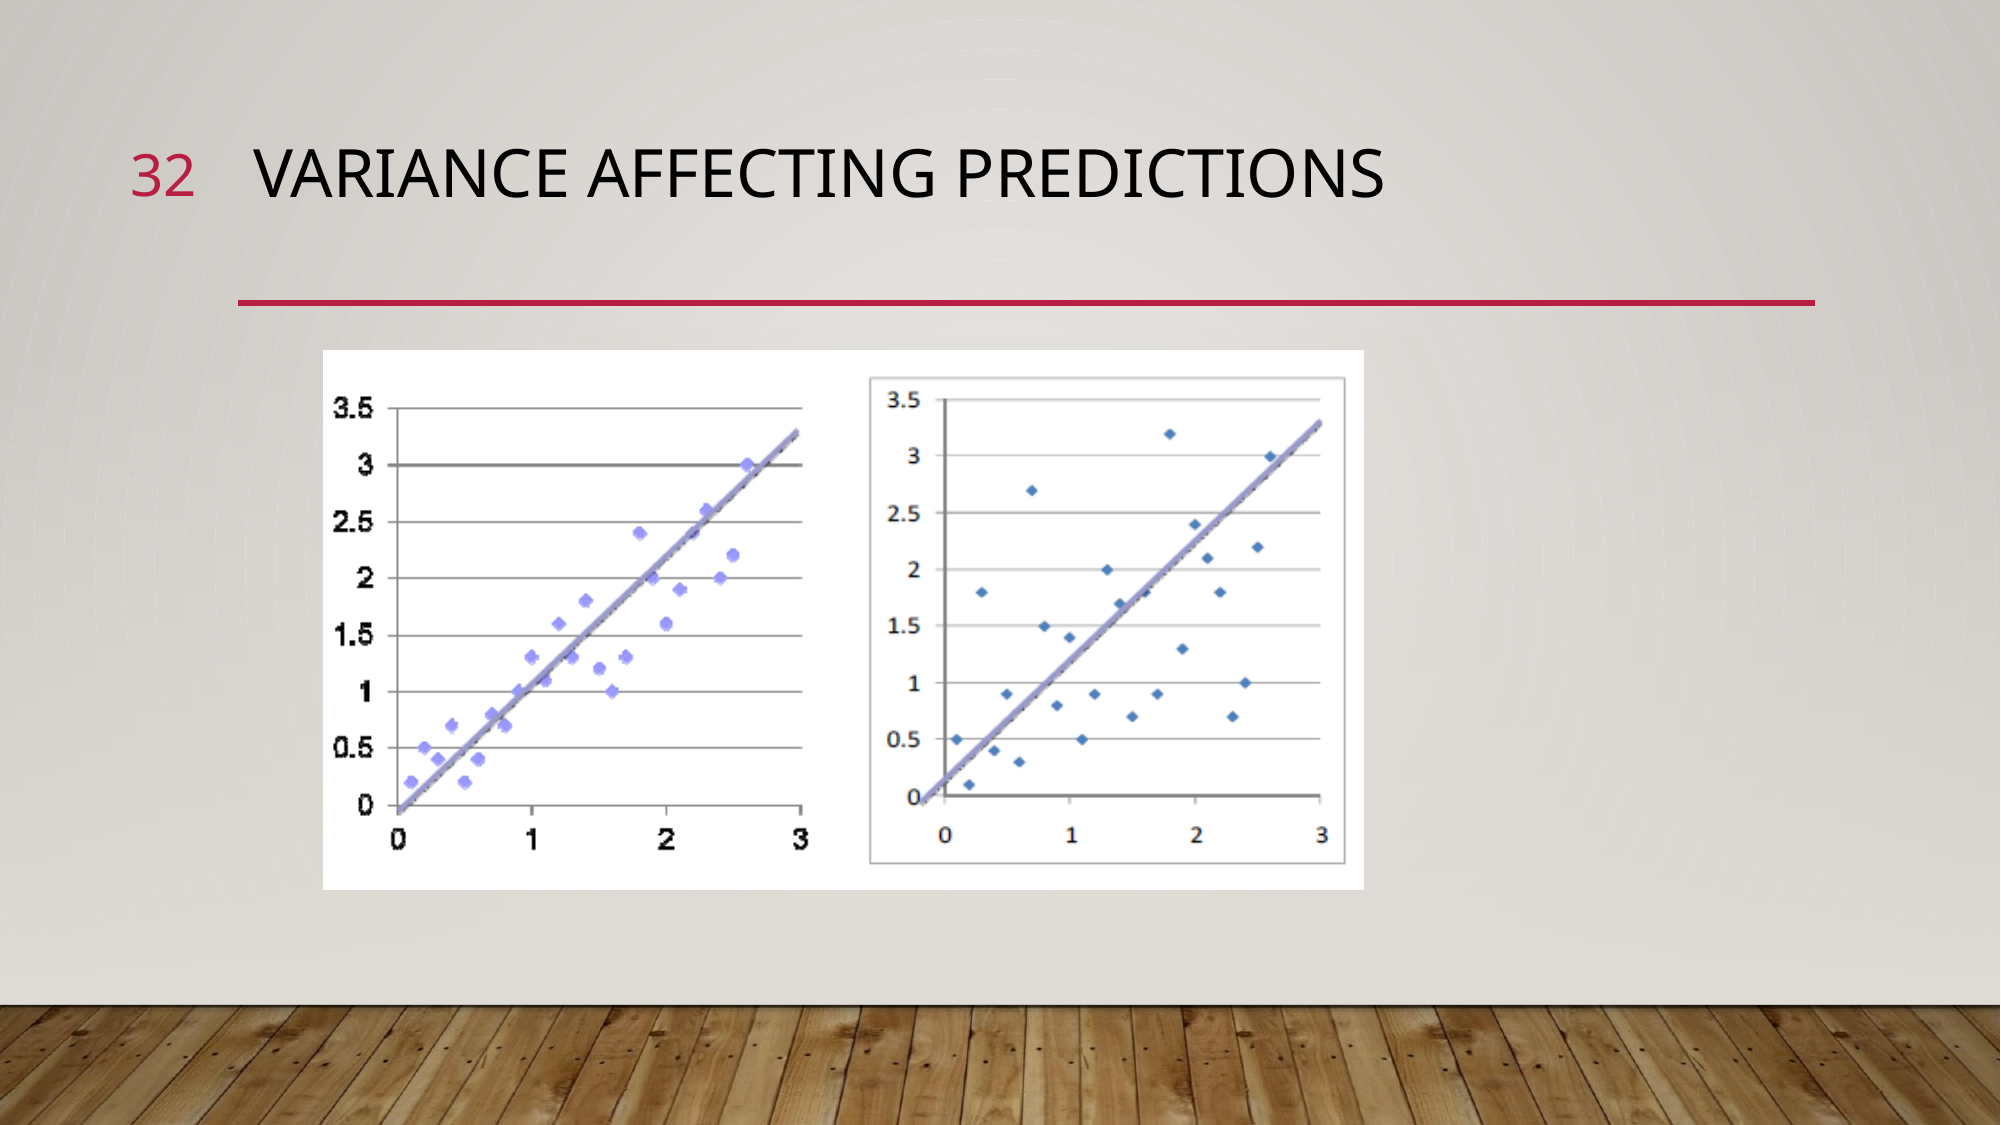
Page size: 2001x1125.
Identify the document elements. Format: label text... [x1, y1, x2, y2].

picture [323, 350, 1365, 890]
picture [0, 1005, 2000, 1125]
title VARIANCE AFFECTING PREDICTIONS [238, 131, 1814, 305]
slide_number ‹#› [78, 131, 212, 214]
